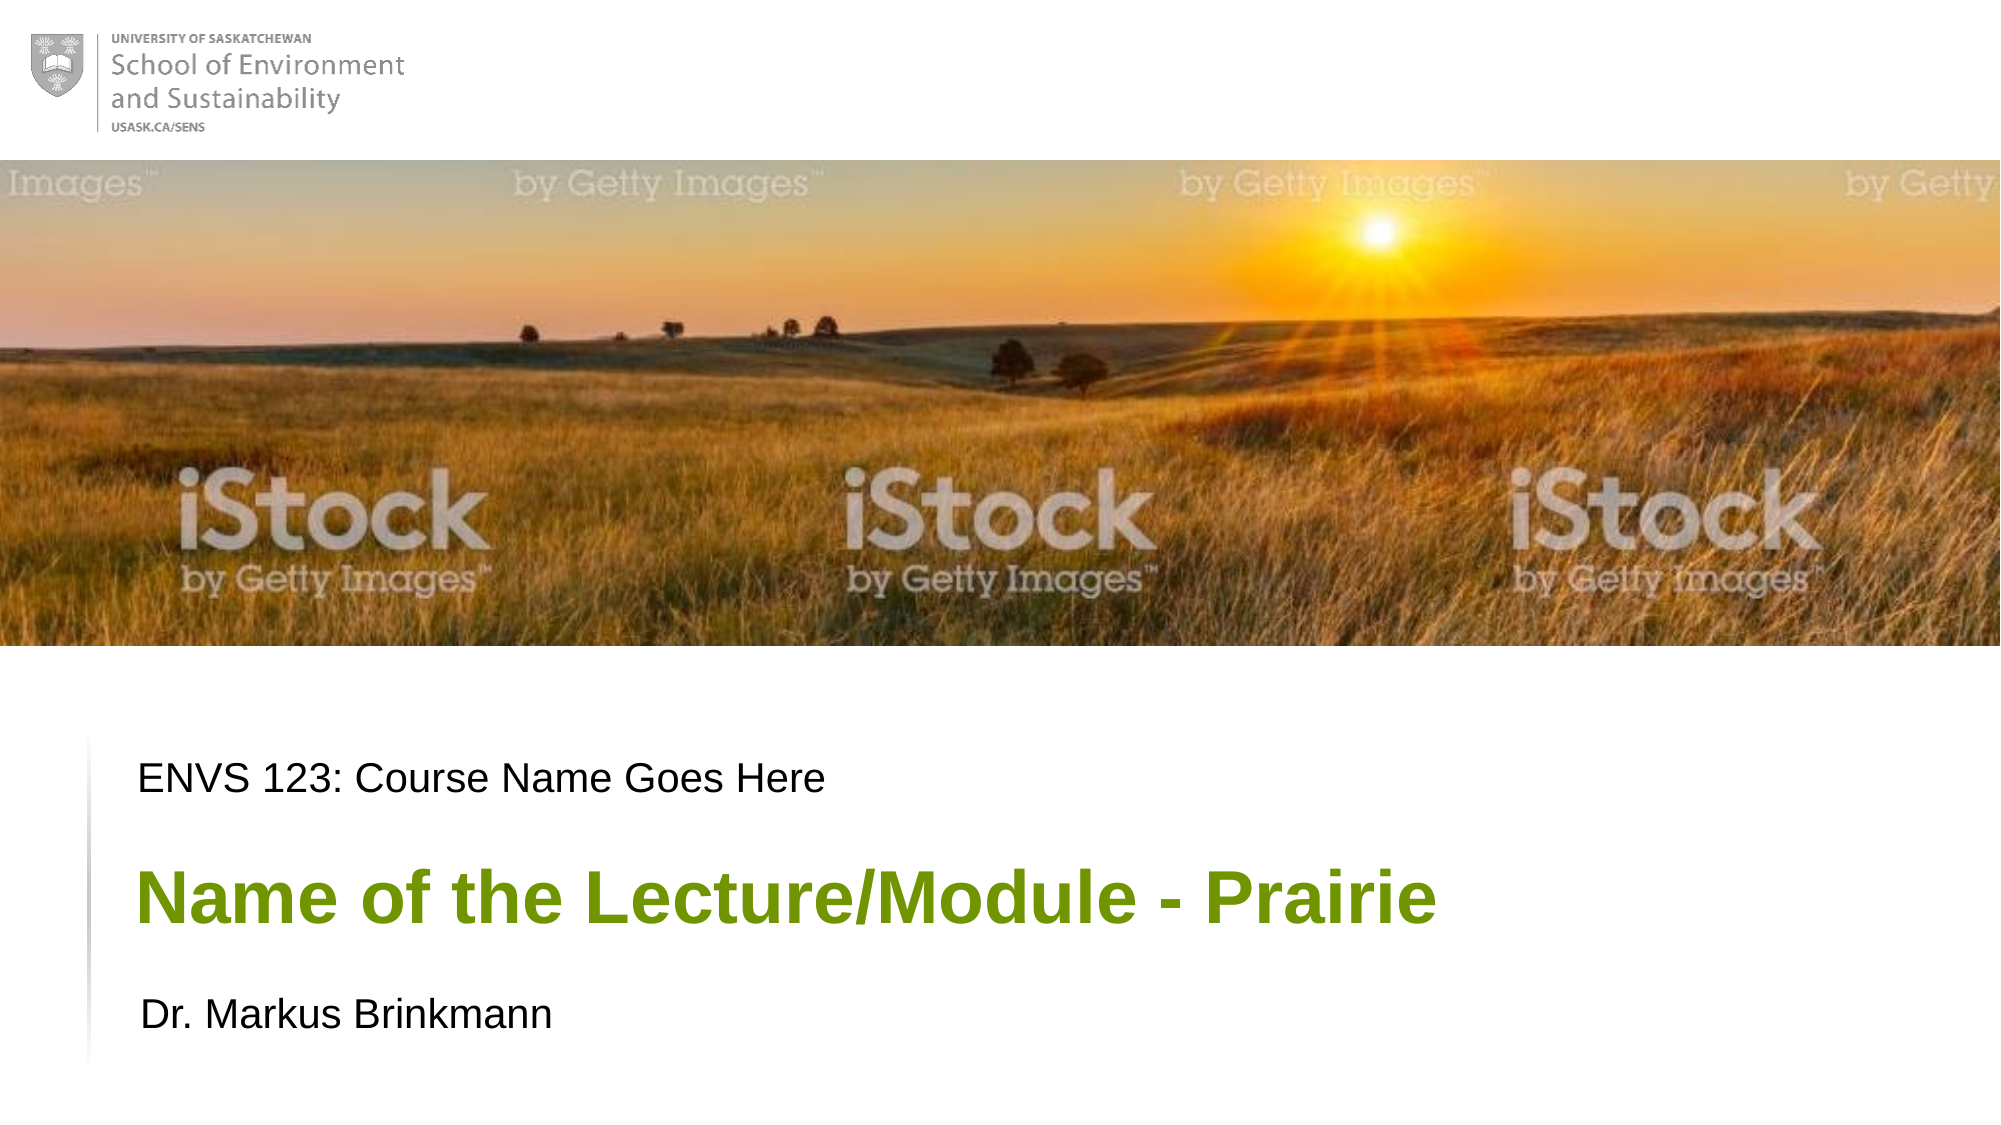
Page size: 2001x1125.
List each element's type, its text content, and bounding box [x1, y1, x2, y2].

title Name of the Lecture/Module - Prairie [120, 840, 1846, 966]
picture [0, 160, 2000, 646]
